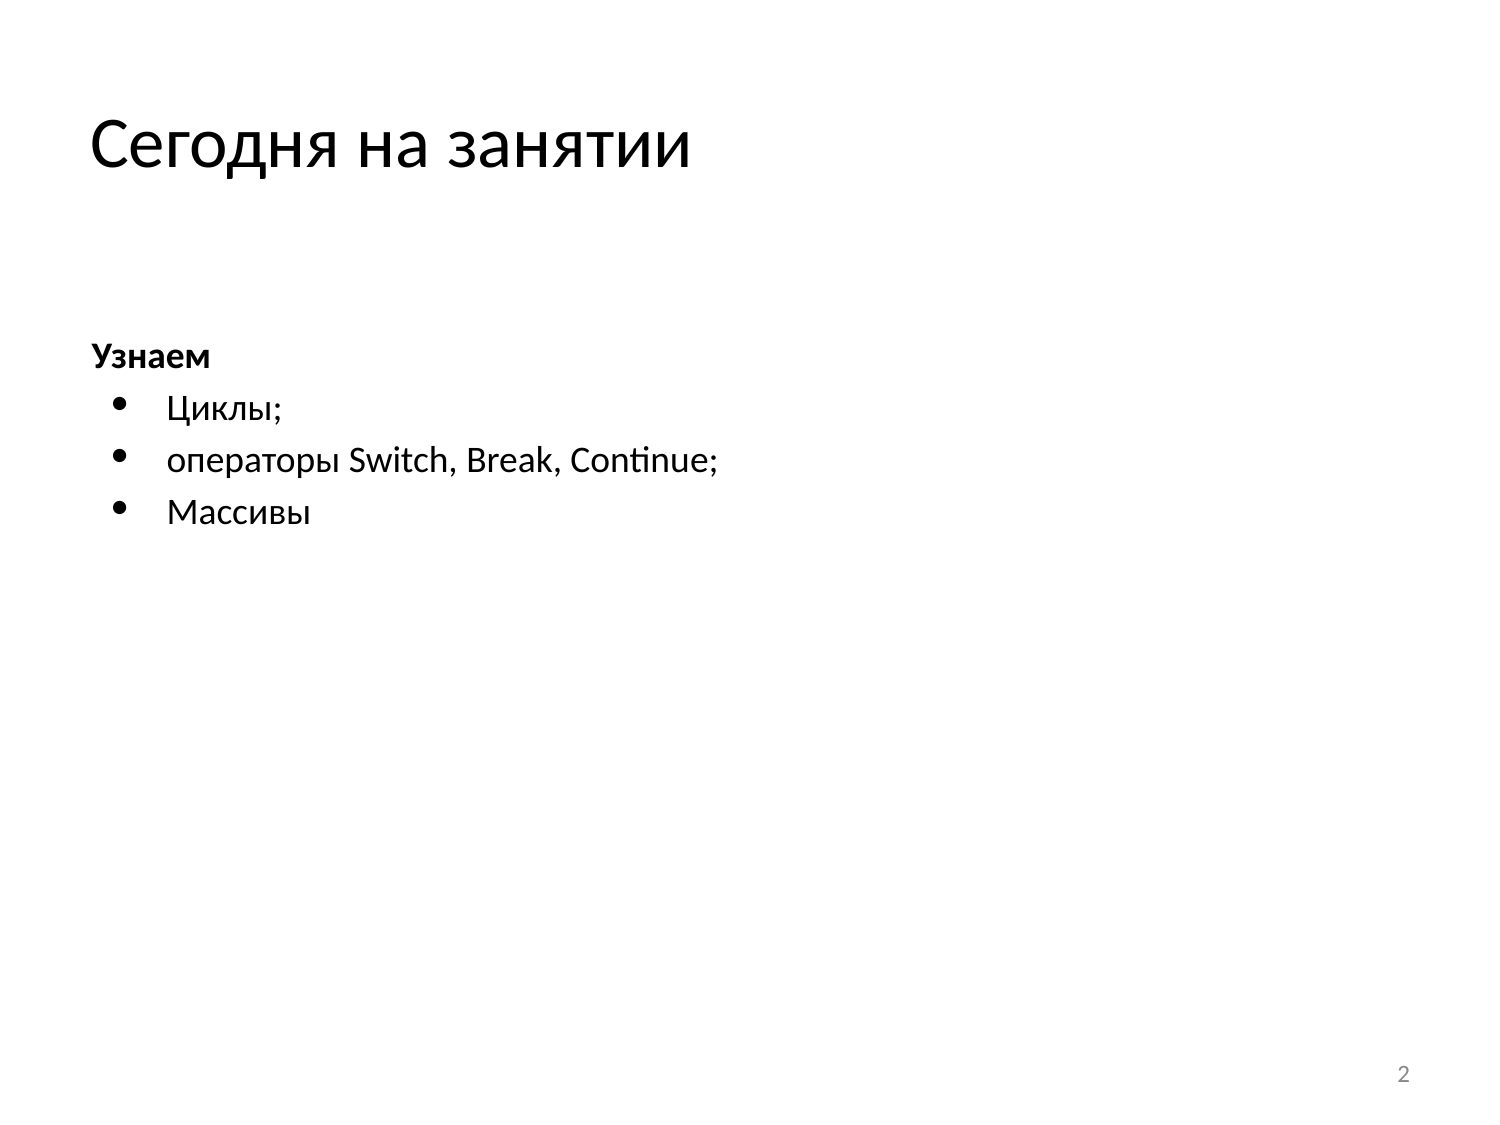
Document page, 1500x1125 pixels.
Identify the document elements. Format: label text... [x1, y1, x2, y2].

text_box Узнаем Циклы; операторы Switch, Break, Continue; Массивы [76, 278, 1410, 585]
slide_number ‹#› [1074, 1042, 1425, 1103]
title Сегодня на занятии [75, 45, 1425, 233]
